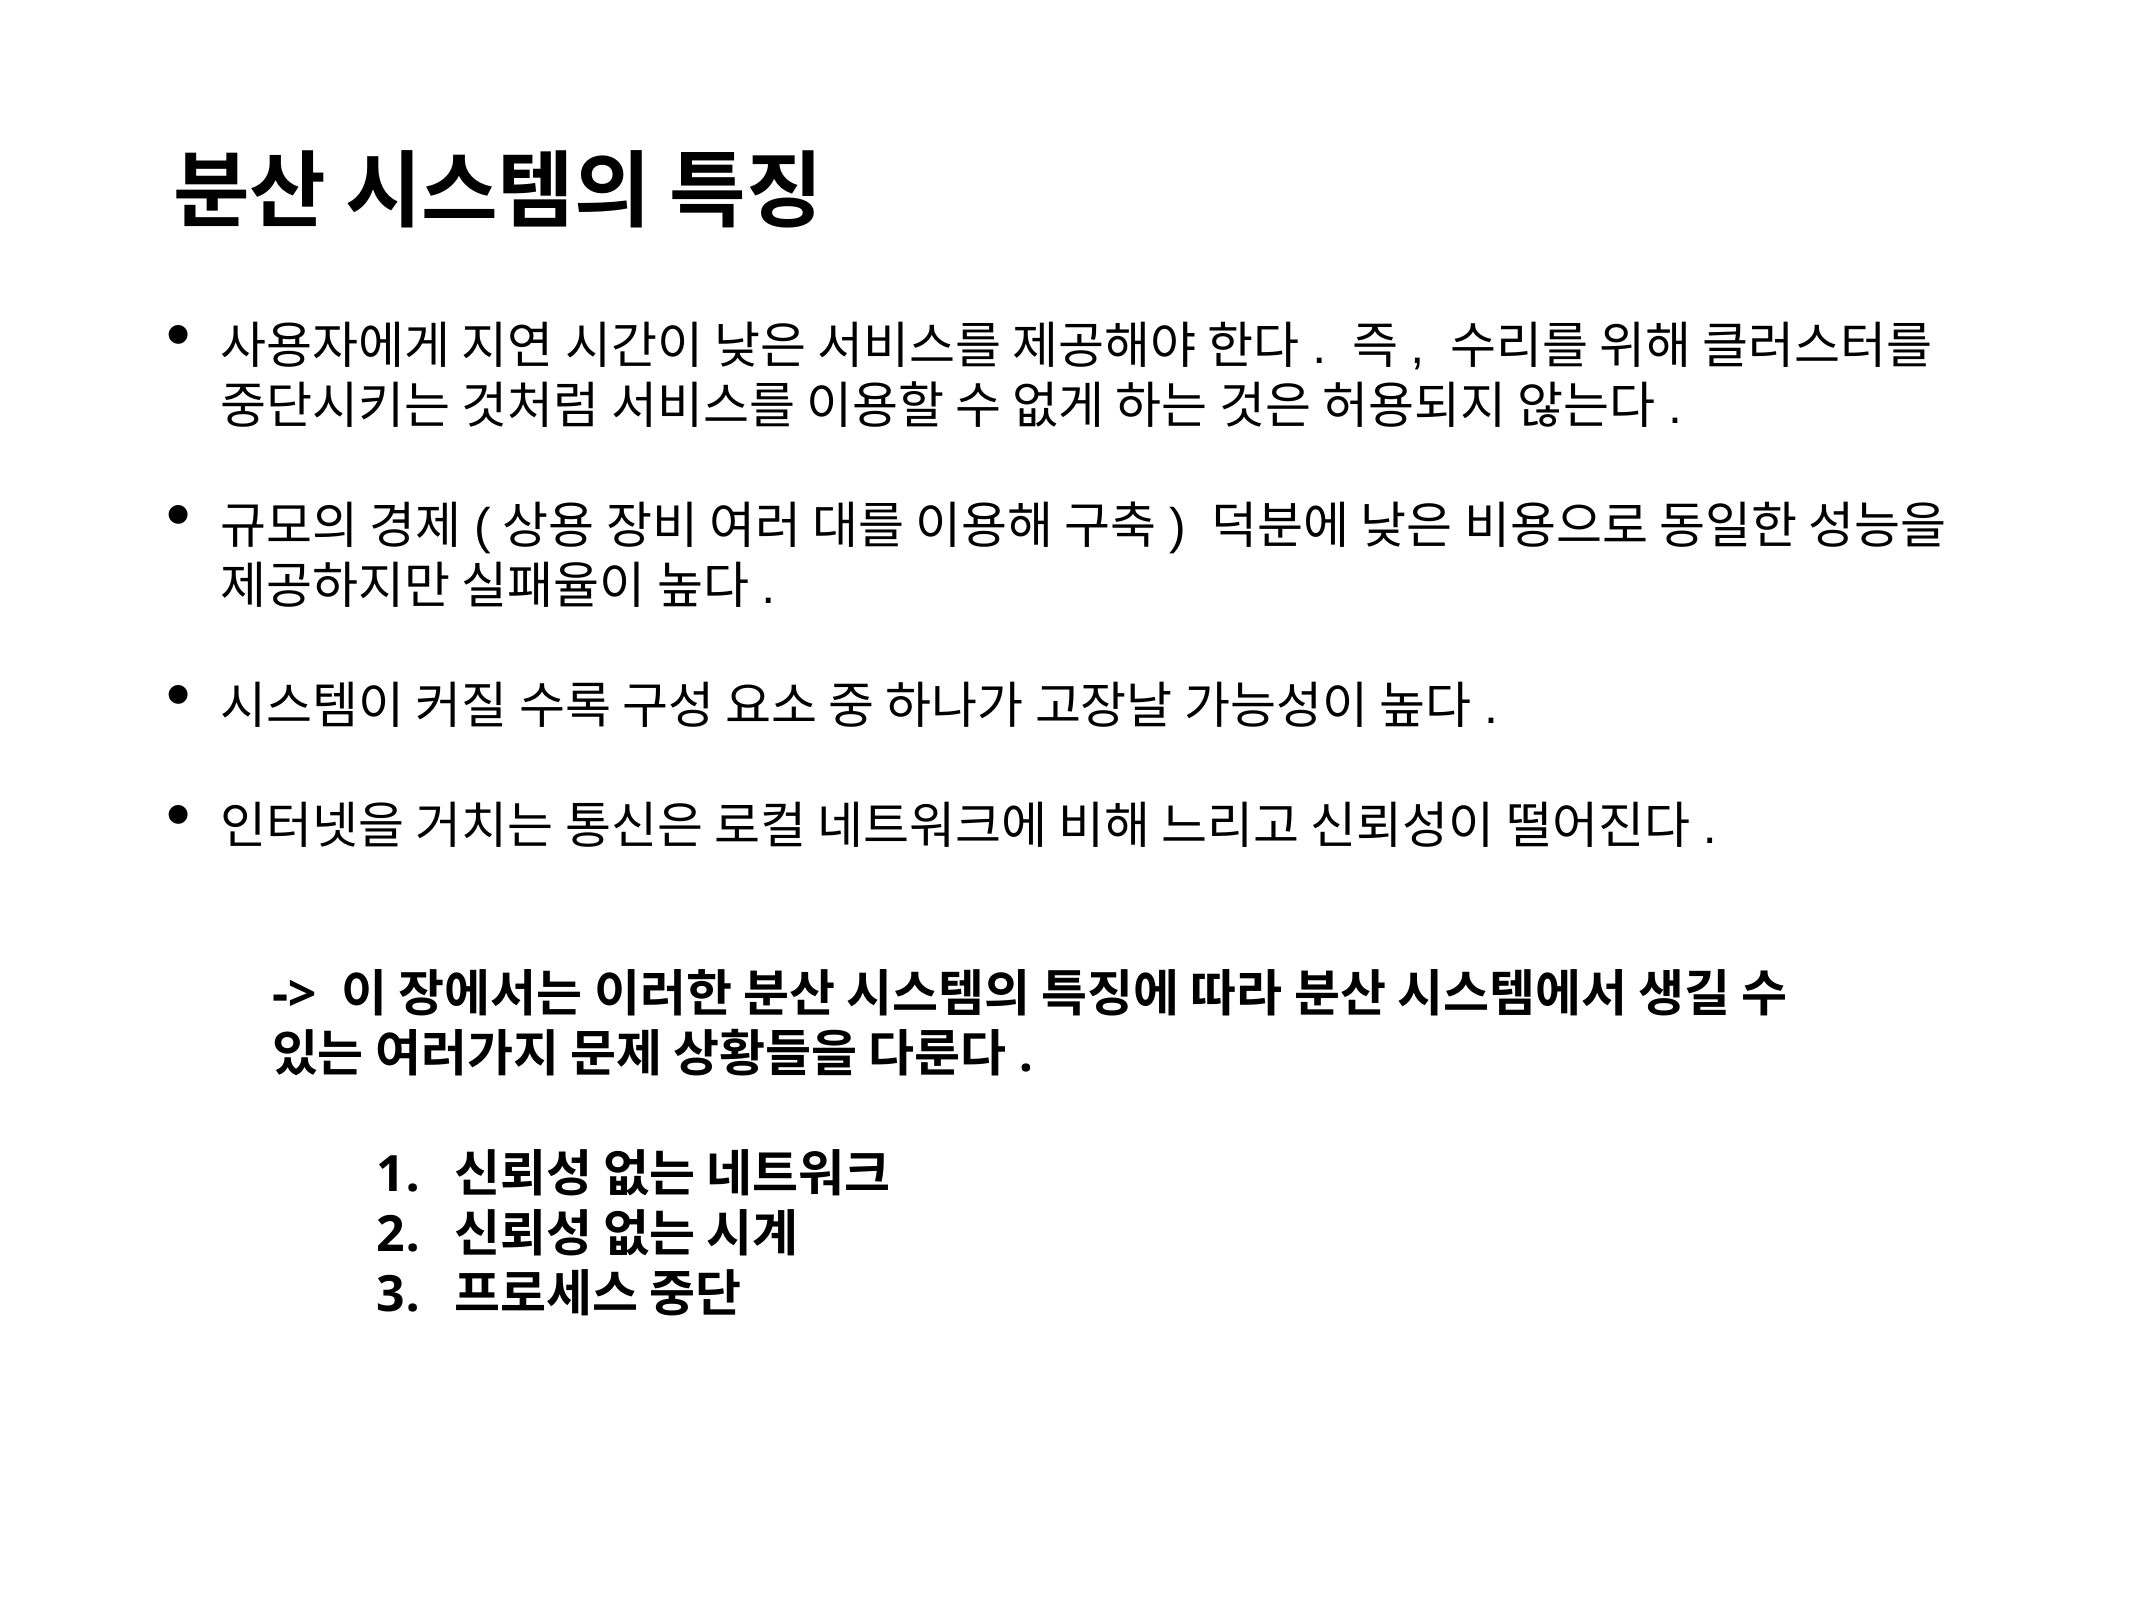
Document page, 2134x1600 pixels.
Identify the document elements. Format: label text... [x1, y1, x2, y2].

text_box 사용자에게 지연 시간이 낮은 서비스를 제공해야 한다. 즉, 수리를 위해 클러스터를 중단시키는 것처럼 서비스를 이용할 수 없게 하는 것은 허용되지 않는다. 규모의 경제(상용 장비 여러 대를 이용해 구축) 덕분에 낮은 비용으로 동일한 성능을 제공하지만 실패율이 높다. 시스템이 커질 수록 구성 요소 중 하나가 고장날 가능성이 높다. 인터넷을 거치는 통신은 로컬 네트워크에 비해 느리고 신뢰성이 떨어진다. [157, 305, 1976, 862]
text_box 분산 시스템의 특징 [164, 129, 1302, 246]
text_box -> 이 장에서는 이러한 분산 시스템의 특징에 따라 분산 시스템에서 생길 수 있는 여러가지 문제 상황들을 다룬다. 신뢰성 없는 네트워크 신뢰성 없는 시계 프로세스 중단 [263, 953, 1870, 1330]
